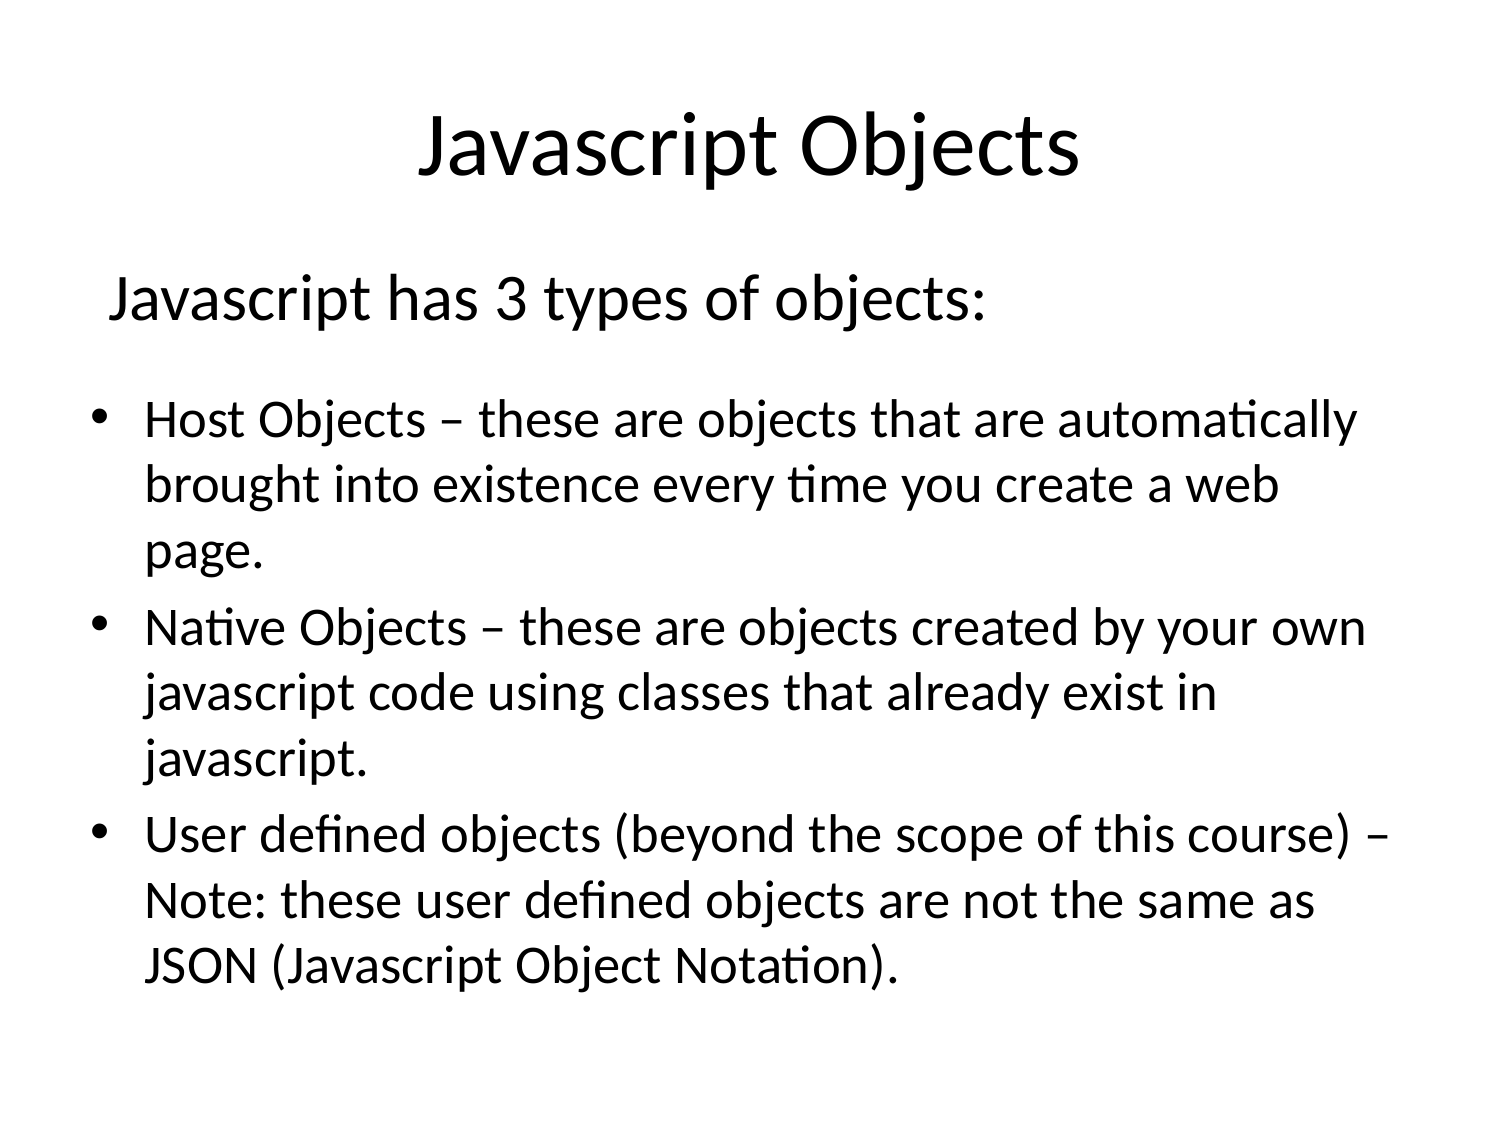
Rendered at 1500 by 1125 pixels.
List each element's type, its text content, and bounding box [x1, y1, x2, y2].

title Javascript Objects [74, 44, 1426, 233]
text_box Javascript has 3 types of objects: [93, 246, 1407, 341]
list Host Objects – these are objects that are automatically brought into existence every time you create a web page. Native Objects – these are objects created by your own javascript code using classes that already exist in javascript. User defined objects (beyond the scope of this course) – Note: these user defined objects are not the same as JSON (Javascript Object Notation). [74, 374, 1426, 1006]
